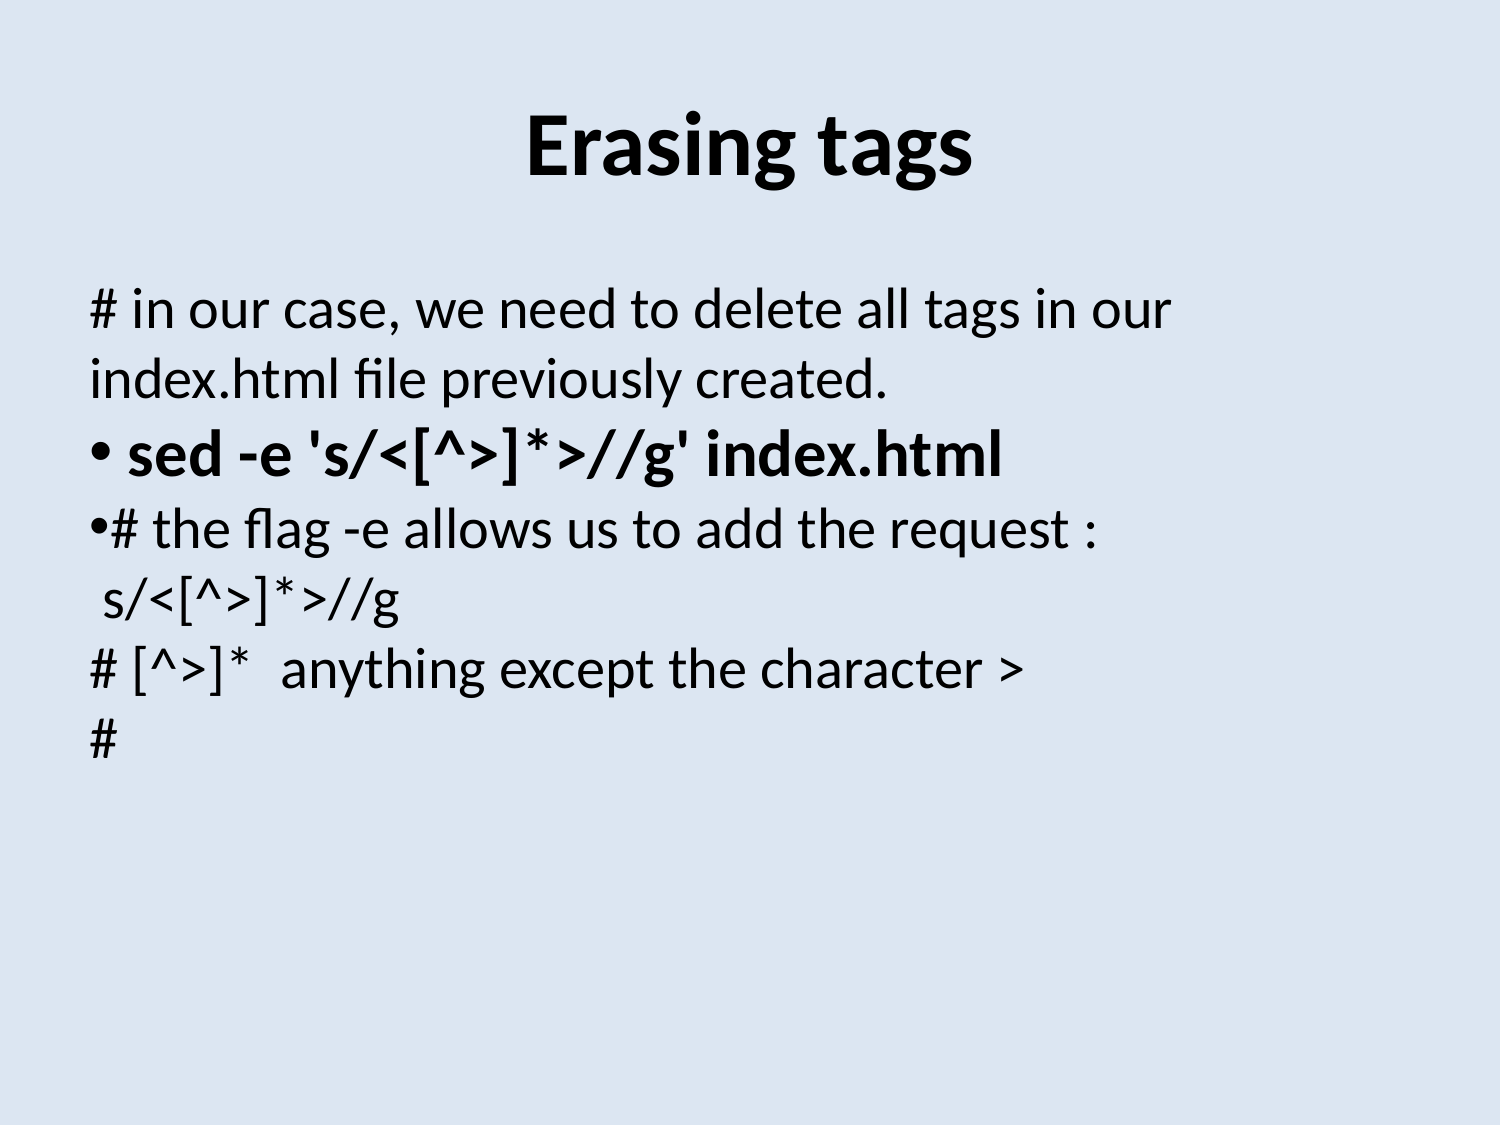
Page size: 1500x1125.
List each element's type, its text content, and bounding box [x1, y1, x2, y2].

text_box Erasing tags [75, 45, 1425, 233]
text_box # in our case, we need to delete all tags in our index.html file previously created. sed -e 's/<[^>]*>//g' index.html # the flag -e allows us to add the request : s/<[^>]*>//g # [^>]* anything except the character > # [75, 262, 1425, 1005]
